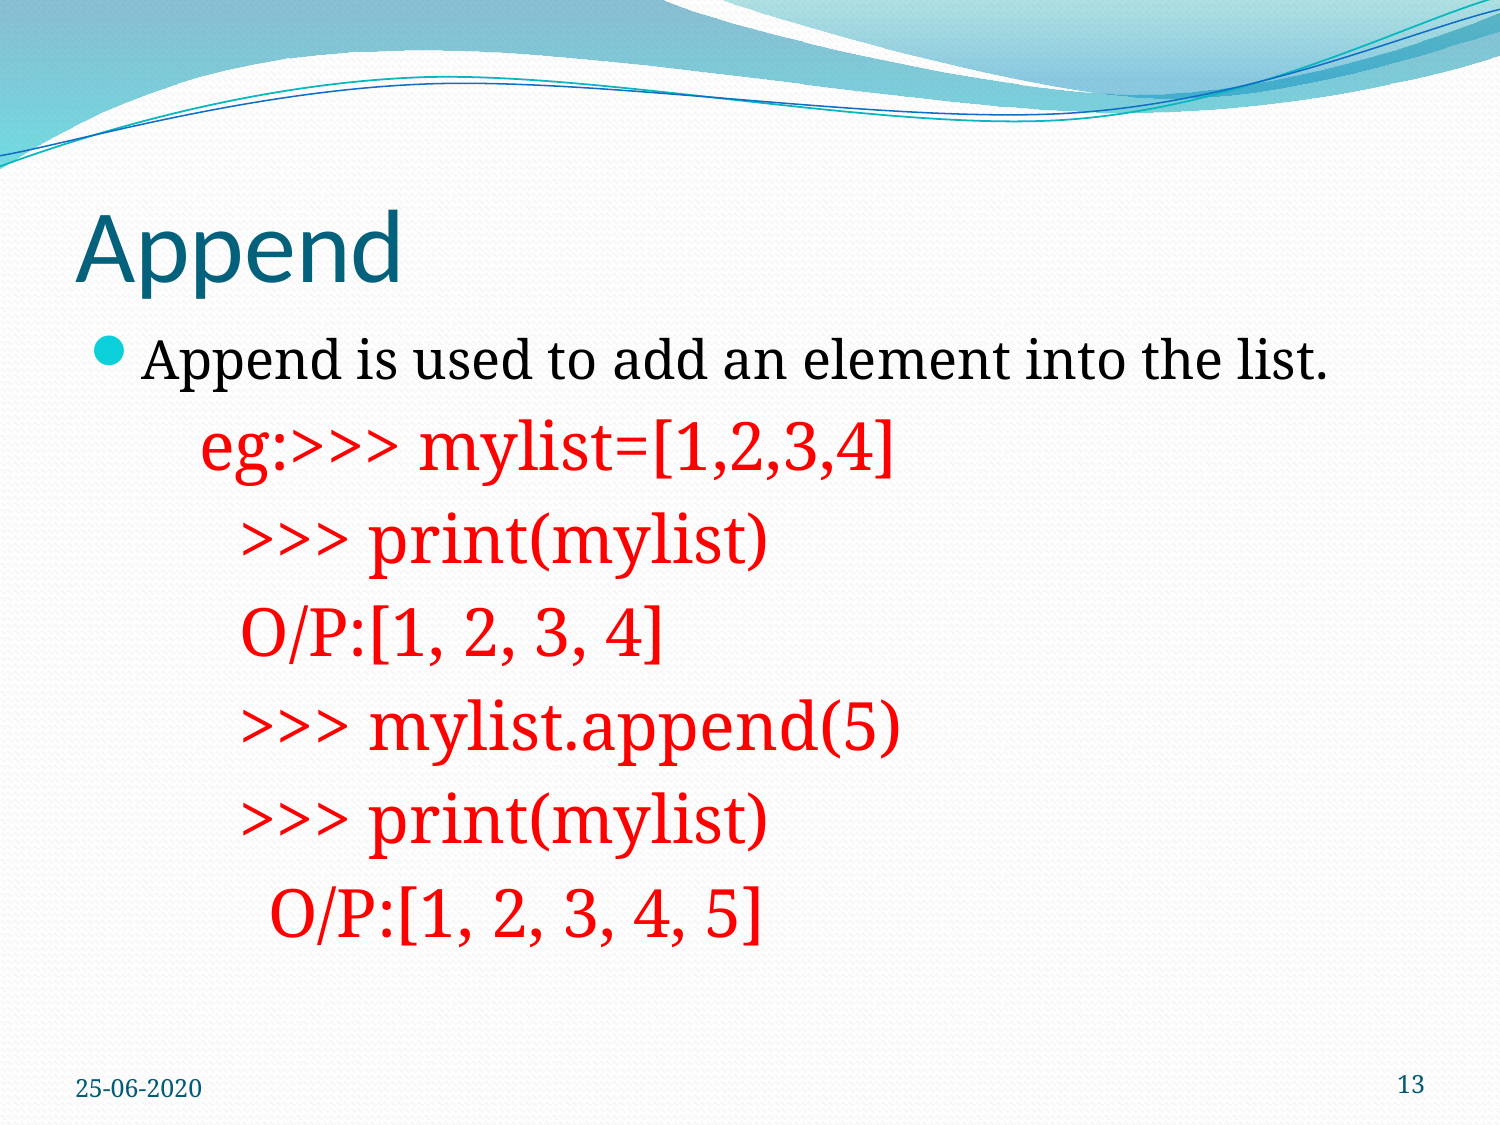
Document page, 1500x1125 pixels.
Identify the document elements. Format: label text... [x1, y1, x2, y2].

list Append is used to add an element into the list. eg:>>> mylist=[1,2,3,4] >>> print(mylist) O/P:[1, 2, 3, 4] >>> mylist.append(5) >>> print(mylist) O/P:[1, 2, 3, 4, 5] [75, 317, 1425, 1038]
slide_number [75, 1042, 425, 1103]
slide_number 13 [1299, 1042, 1425, 1103]
title Append [75, 115, 1425, 303]
